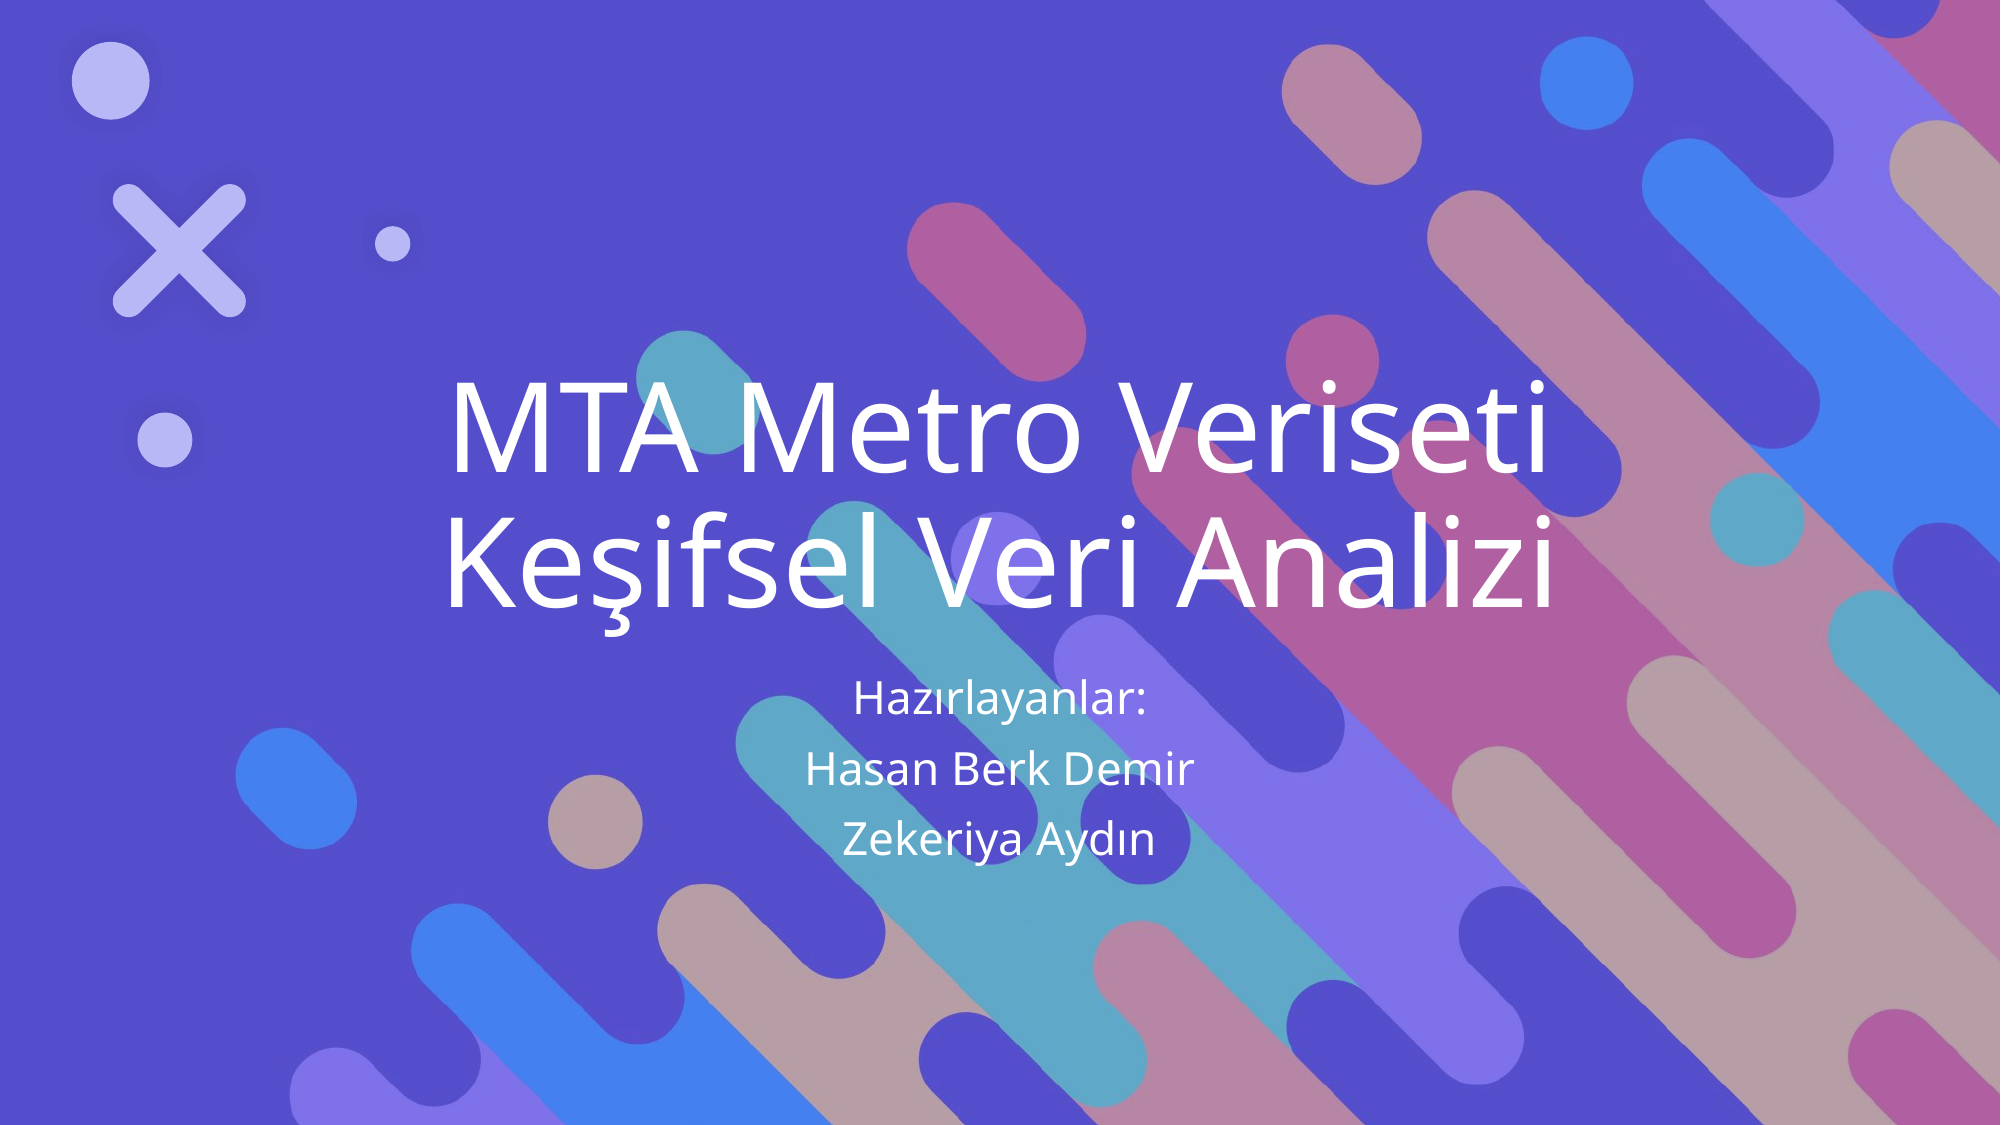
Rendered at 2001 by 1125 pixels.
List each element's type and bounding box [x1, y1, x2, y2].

text_box [71, 41, 411, 468]
picture [0, 0, 2000, 1125]
